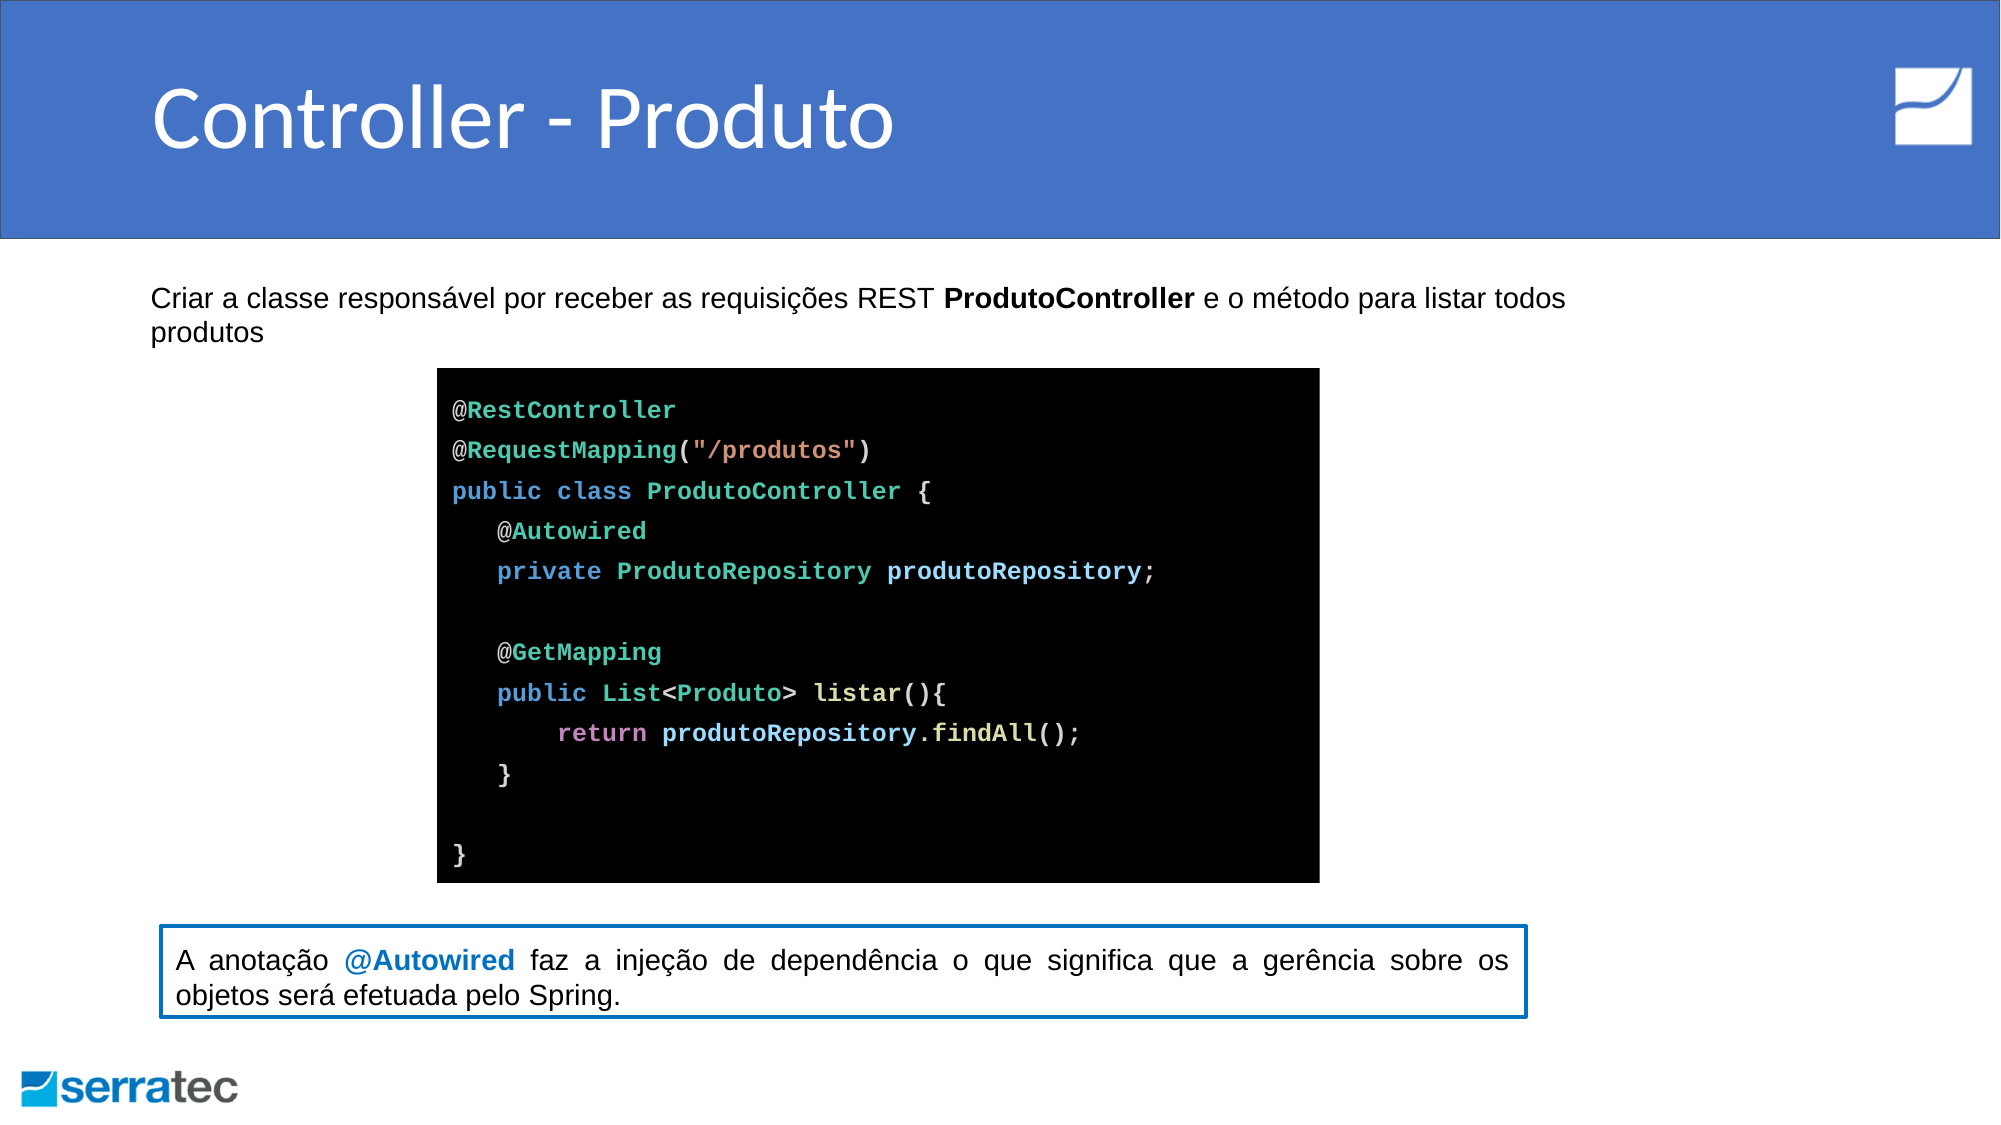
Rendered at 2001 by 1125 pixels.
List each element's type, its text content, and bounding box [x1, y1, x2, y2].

title Controller - Produto [137, 9, 1863, 228]
text_box A anotação @Autowired faz a injeção de dependência o que significa que a gerência sobre os objetos será efetuada pelo Spring. [160, 926, 1526, 1017]
picture [14, 1064, 247, 1113]
picture [1895, 65, 1976, 148]
text_box @RestController @RequestMapping("/produtos") public class ProdutoController { @Autowired private ProdutoRepository produtoRepository; @GetMapping public List<Produto> listar(){ return produtoRepository.findAll(); } } [437, 368, 1320, 883]
text_box Criar a classe responsável por receber as requisições REST ProdutoController e o método para listar todos produtos [112, 263, 1644, 368]
